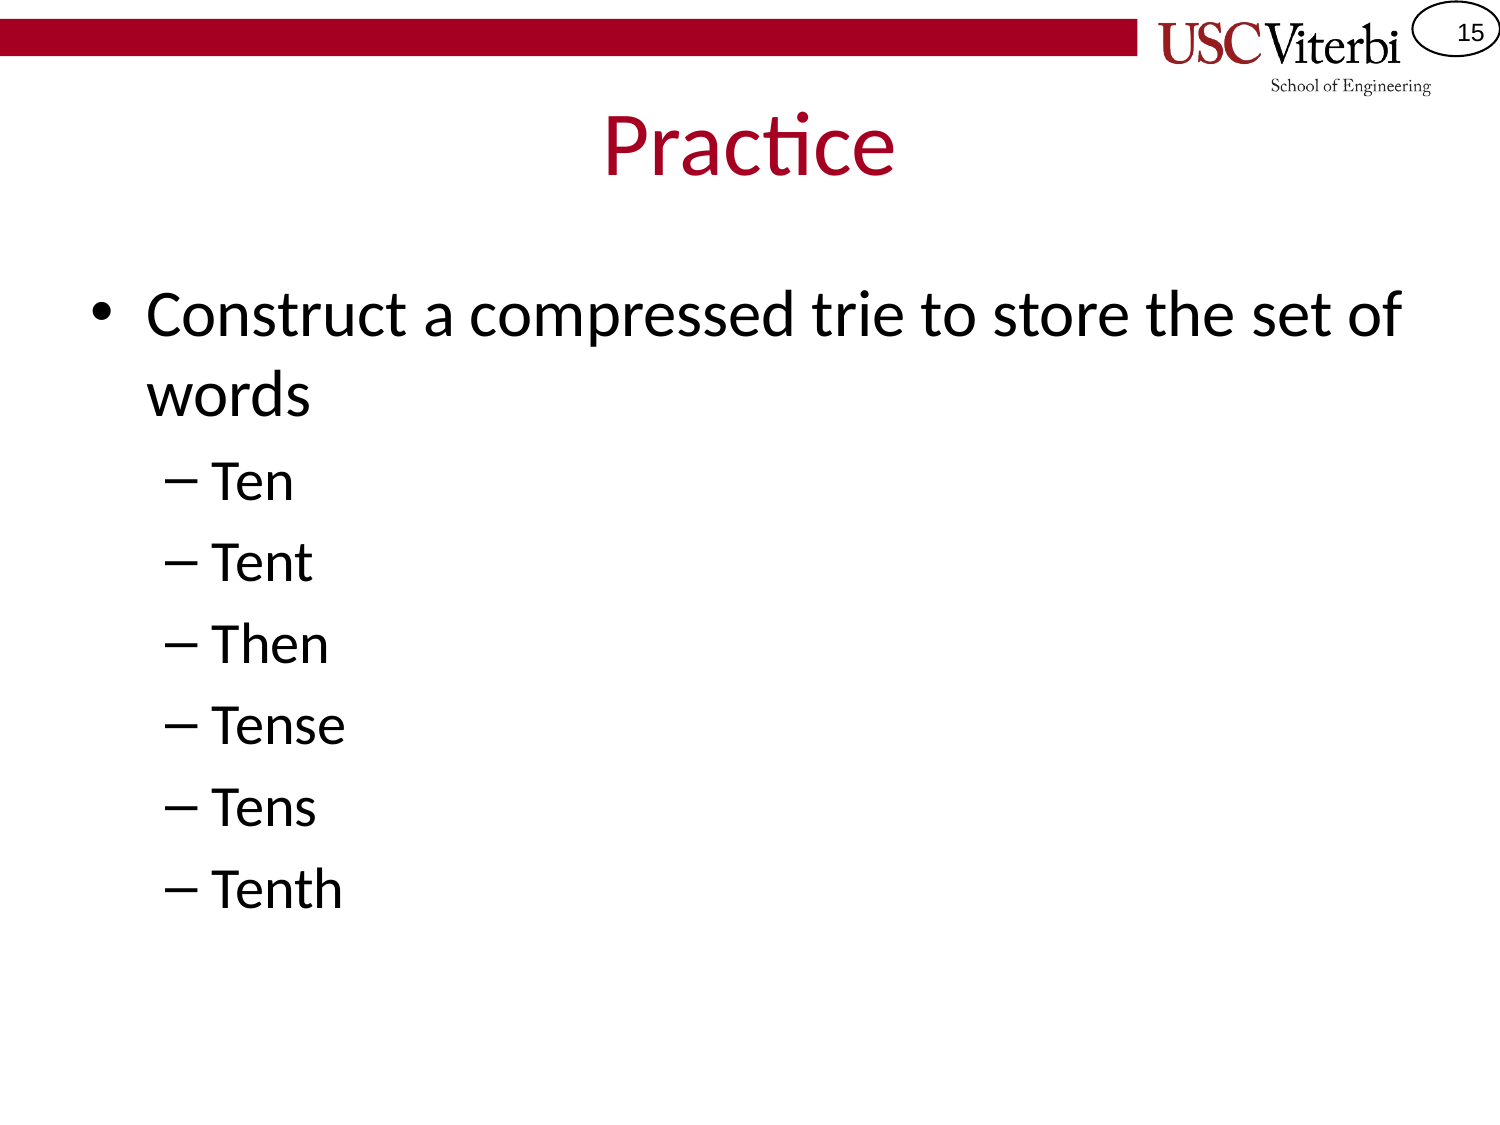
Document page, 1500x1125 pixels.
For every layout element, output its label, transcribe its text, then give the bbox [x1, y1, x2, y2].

title Practice [75, 45, 1425, 233]
list Construct a compressed trie to store the set of words Ten Tent Then Tense Tens Tenth [75, 262, 1425, 1005]
picture [1125, 0, 1447, 45]
picture [1414, 3, 1463, 55]
picture [1425, 50, 1463, 119]
